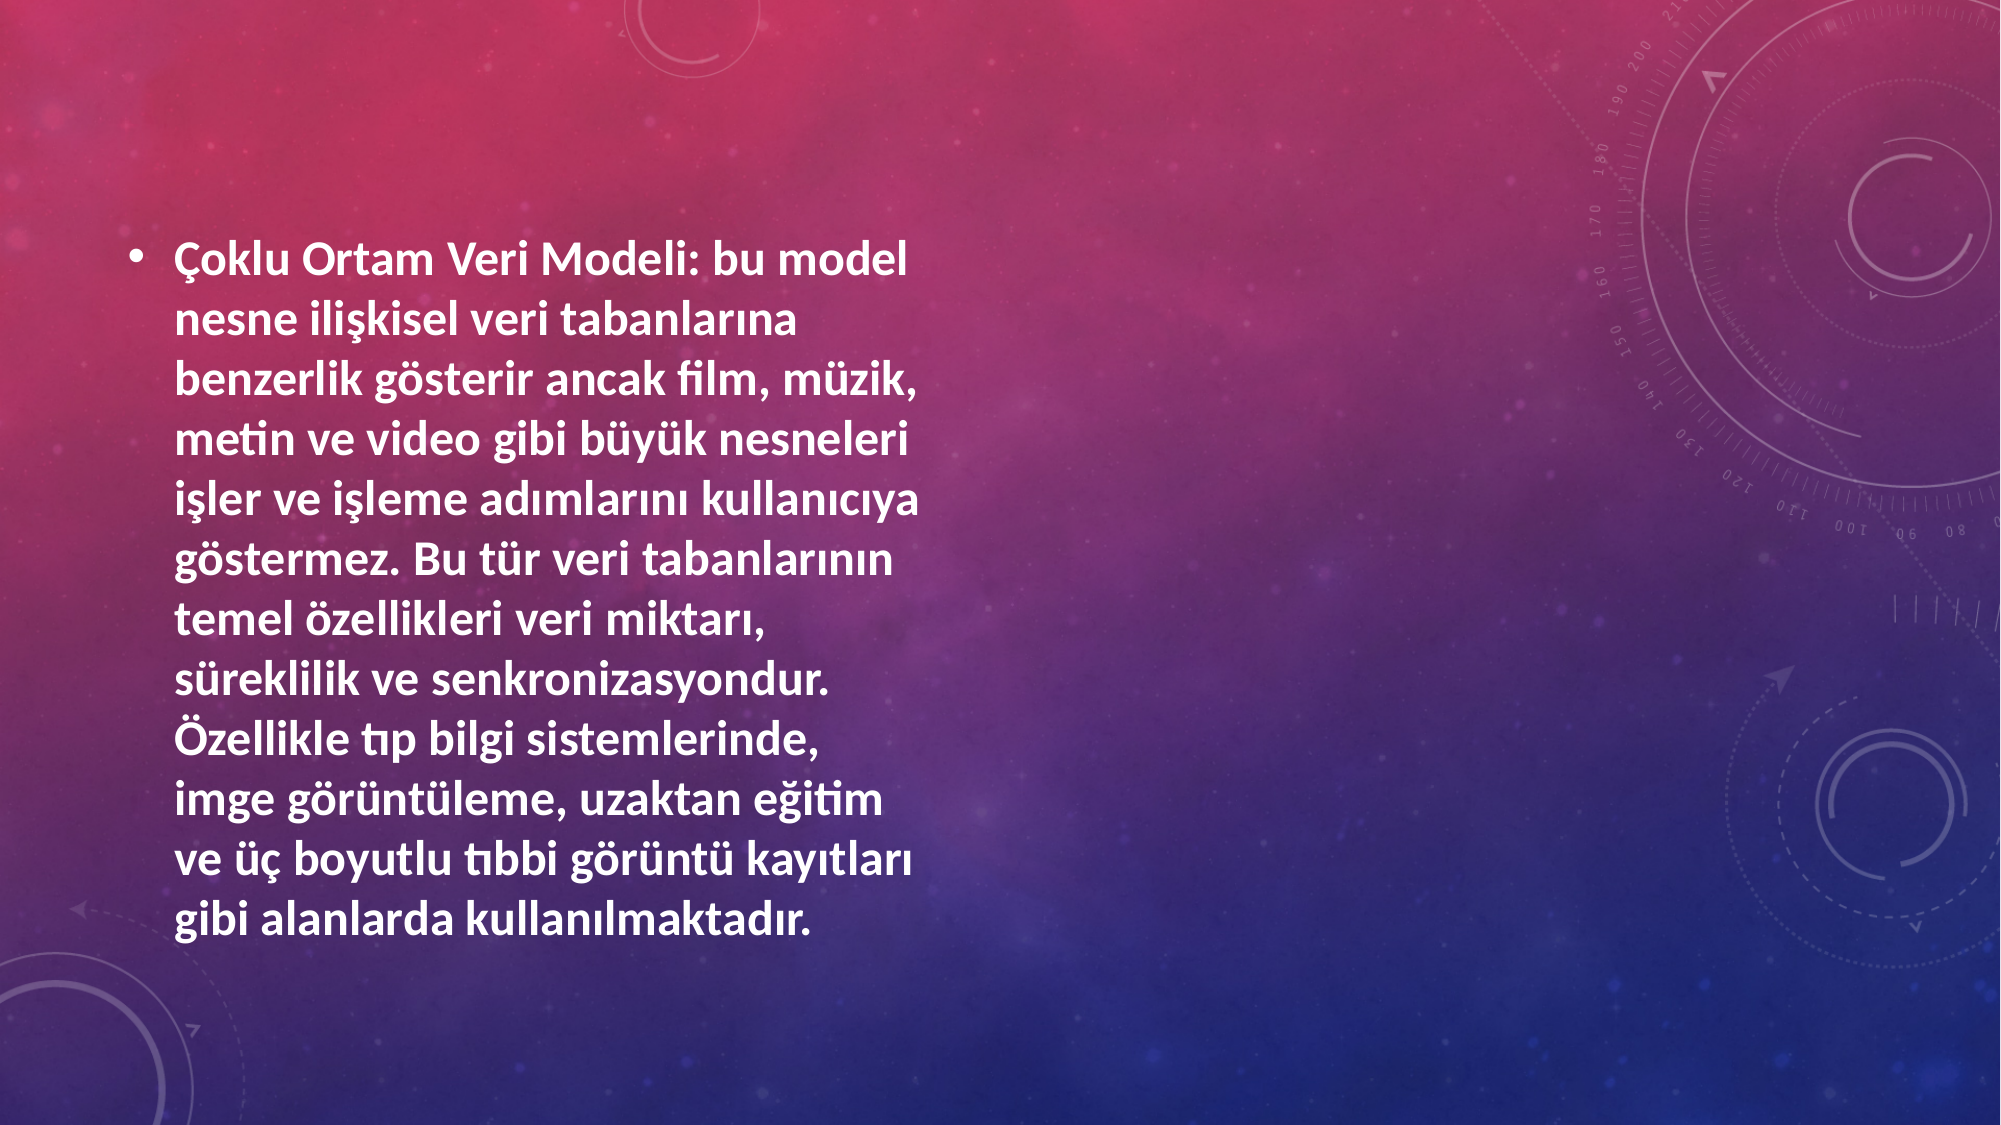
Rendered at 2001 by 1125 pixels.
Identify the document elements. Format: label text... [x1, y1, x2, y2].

list Çoklu Ortam Veri Modeli: bu model nesne ilişkisel veri tabanlarına benzerlik gösterir ancak film, müzik, metin ve video gibi büyük nesneleri işler ve işleme adımlarını kullanıcıya göstermez. Bu tür veri tabanlarının temel özellikleri veri miktarı, süreklilik ve senkronizasyondur. Özellikle tıp bilgi sistemlerinde, imge görüntüleme, uzaktan eğitim ve üç boyutlu tıbbi görüntü kayıtları gibi alanlarda kullanılmaktadır. [112, 154, 942, 1017]
picture [0, 0, 2001, 1125]
